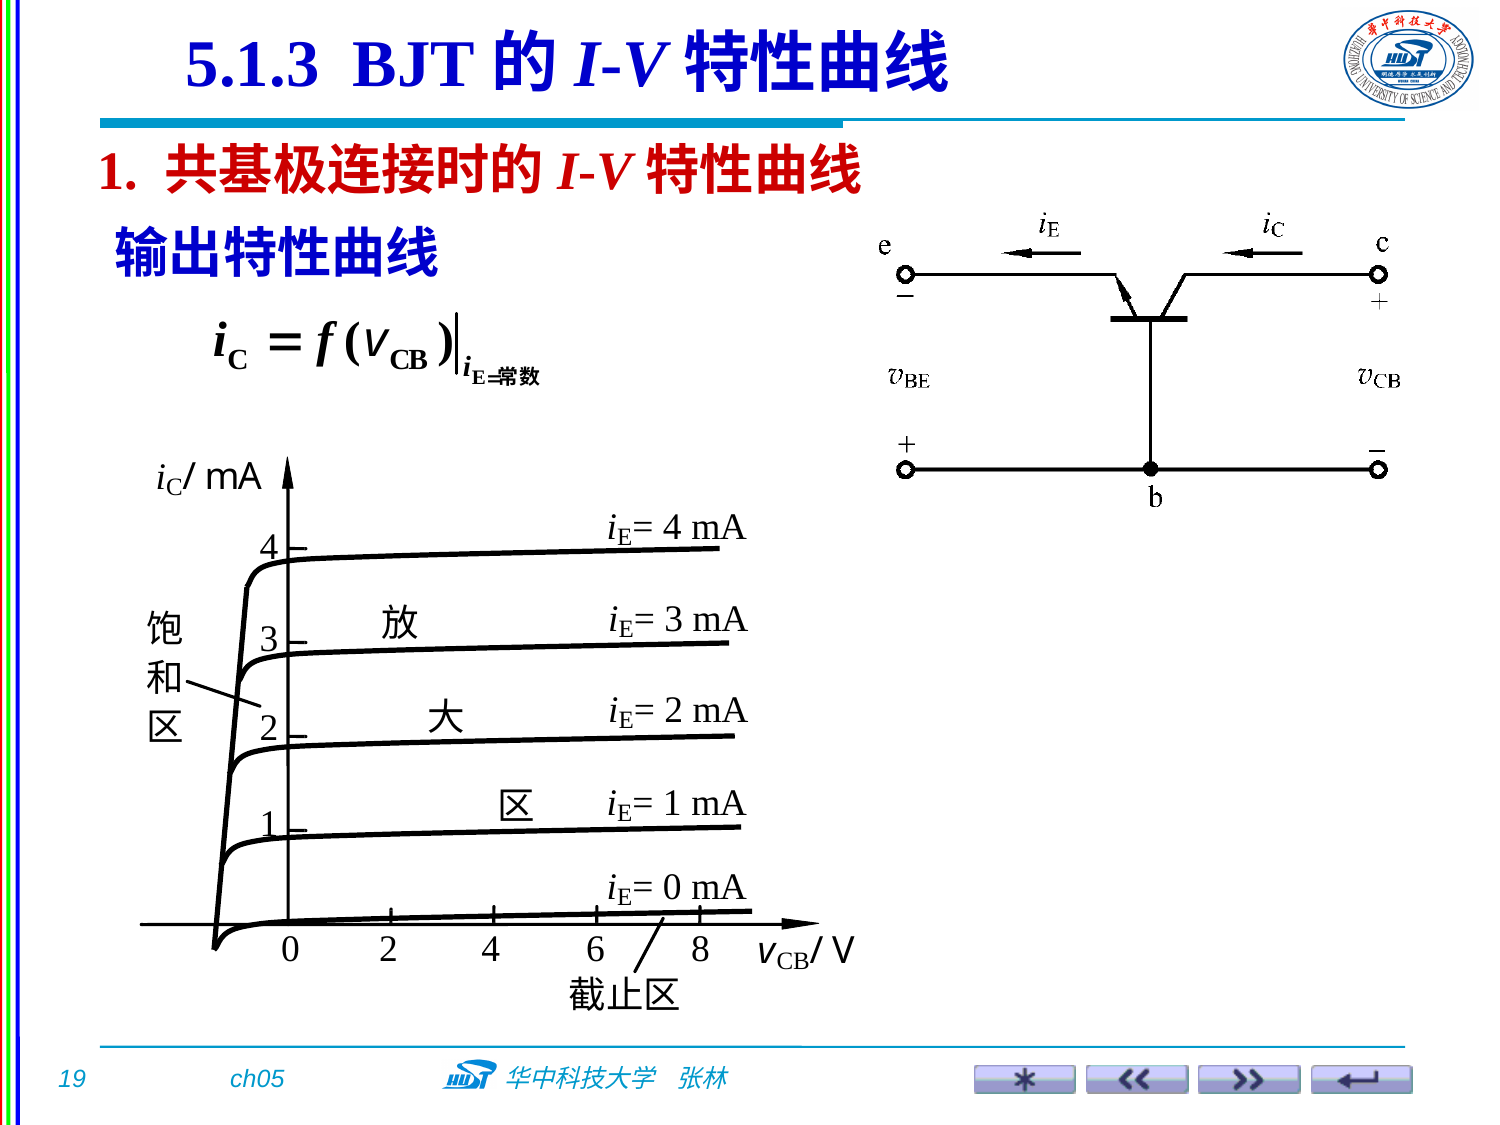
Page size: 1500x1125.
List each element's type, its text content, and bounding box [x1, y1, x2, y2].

picture [1086, 1065, 1189, 1094]
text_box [204, 302, 555, 399]
picture [974, 1065, 1076, 1094]
text_box 1. 共基极连接时的I-V特性曲线 [82, 128, 1170, 209]
text_box 输出特性曲线 [99, 210, 780, 291]
picture [1340, 7, 1479, 111]
picture [441, 1059, 497, 1089]
picture [1311, 1065, 1413, 1094]
picture [1198, 1065, 1301, 1094]
text_box 5.1.3 BJT的I-V特性曲线 [171, 12, 1170, 108]
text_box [139, 444, 875, 1020]
picture [873, 202, 1411, 515]
